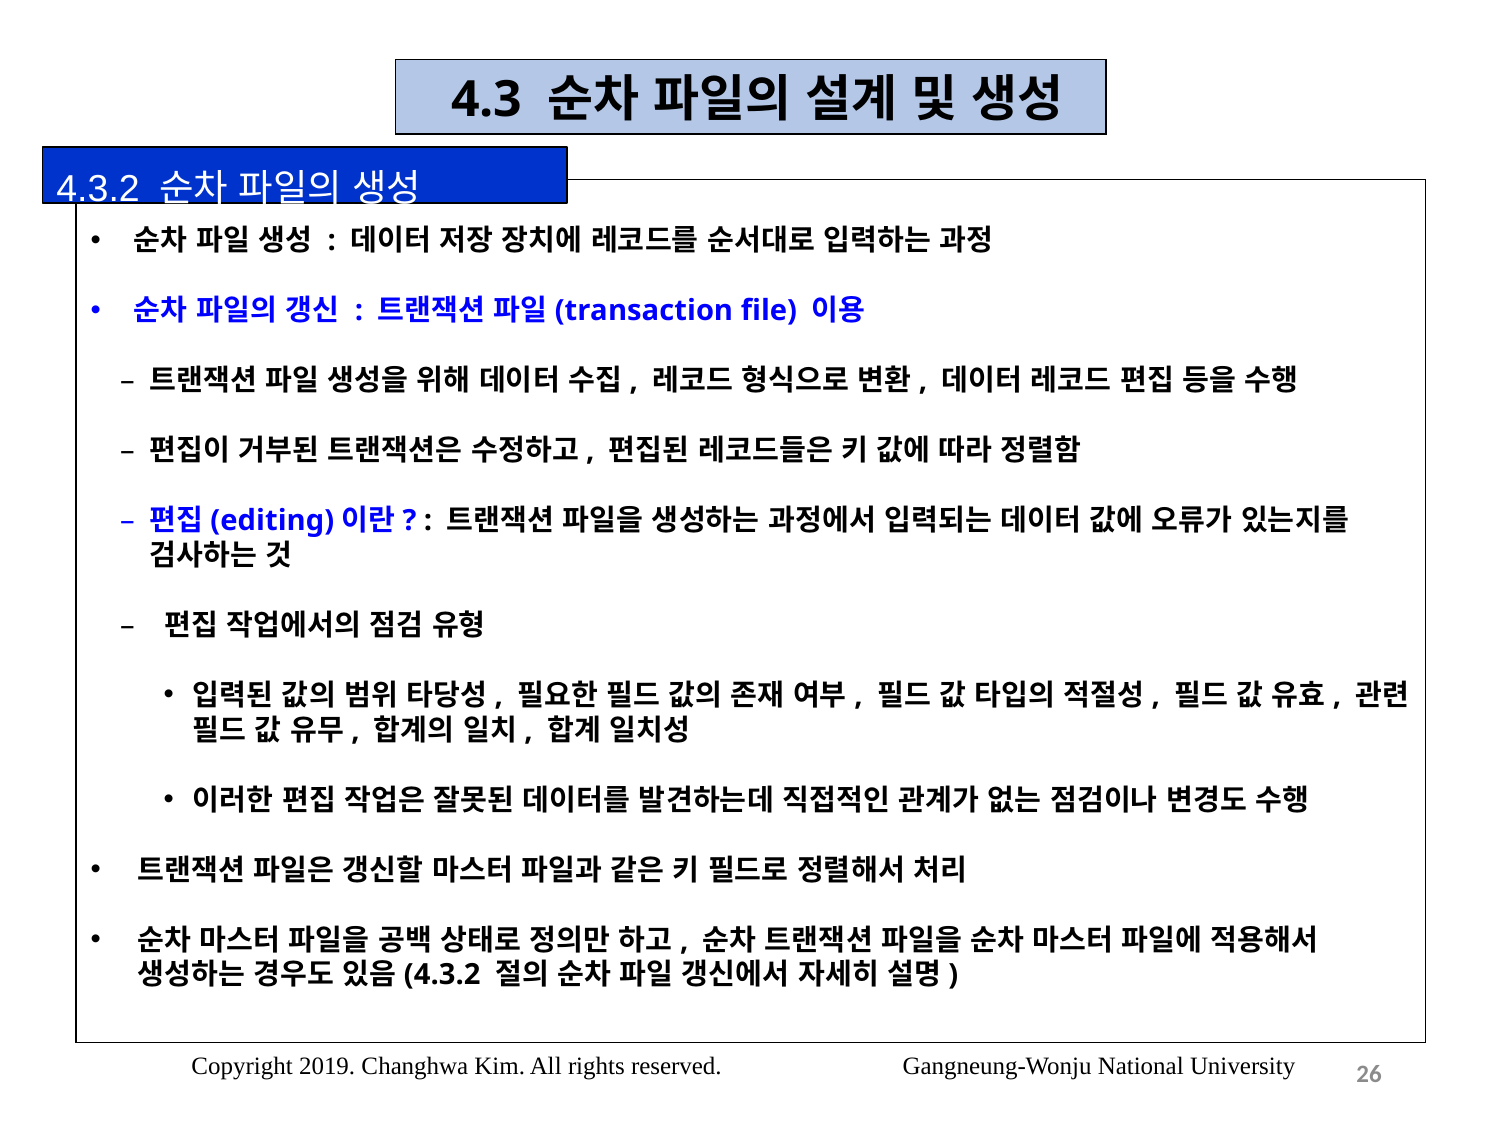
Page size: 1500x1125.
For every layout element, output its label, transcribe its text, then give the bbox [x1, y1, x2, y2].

footer Copyright 2019. Changhwa Kim. All rights reserved. Gangneung-Wonju National University [176, 1042, 1322, 1103]
text_box 4.3 순차 파일의 설계 및 생성 [395, 59, 1107, 135]
text_box 26 [1322, 1042, 1397, 1103]
text_box 4.3.2 순차 파일의 생성 [42, 146, 567, 203]
text_box 순차 파일 생성 : 데이터 저장 장치에 레코드를 순서대로 입력하는 과정 순차 파일의 갱신 : 트랜잭션 파일(transaction file) 이용 트랜잭션 파일 생성을 위해 데이터 수집, 레코드 형식으로 변환, 데이터 레코드 편집 등을 수행 편집이 거부된 트랜잭션은 수정하고, 편집된 레코드들은 키 값에 따라 정렬함 편집(editing)이란? : 트랜잭션 파일을 생성하는 과정에서 입력되는 데이터 값에 오류가 있는지를 검사하는 것 편집 작업에서의 점검 유형 입력된 값의 범위 타당성, 필요한 필드 값의 존재 여부, 필드 값 타입의 적절성, 필드 값 유효, 관련 필드 값 유무, 합계의 일치, 합계 일치성 이러한 편집 작업은 잘못된 데이터를 발견하는데 직접적인 관계가 없는 점검이나 변경도 수행 트랜잭션 파일은 갱신할 마스터 파일과 같은 키 필드로 정렬해서 처리 순차 마스터 파일을 공백 상태로 정의만 하고, 순차 트랜잭션 파일을 순차 마스터 파일에 적용해서 생성하는 경우도 있음(4.3.2 절의 순차 파일 갱신에서 자세히 설명) [75, 179, 1426, 1043]
